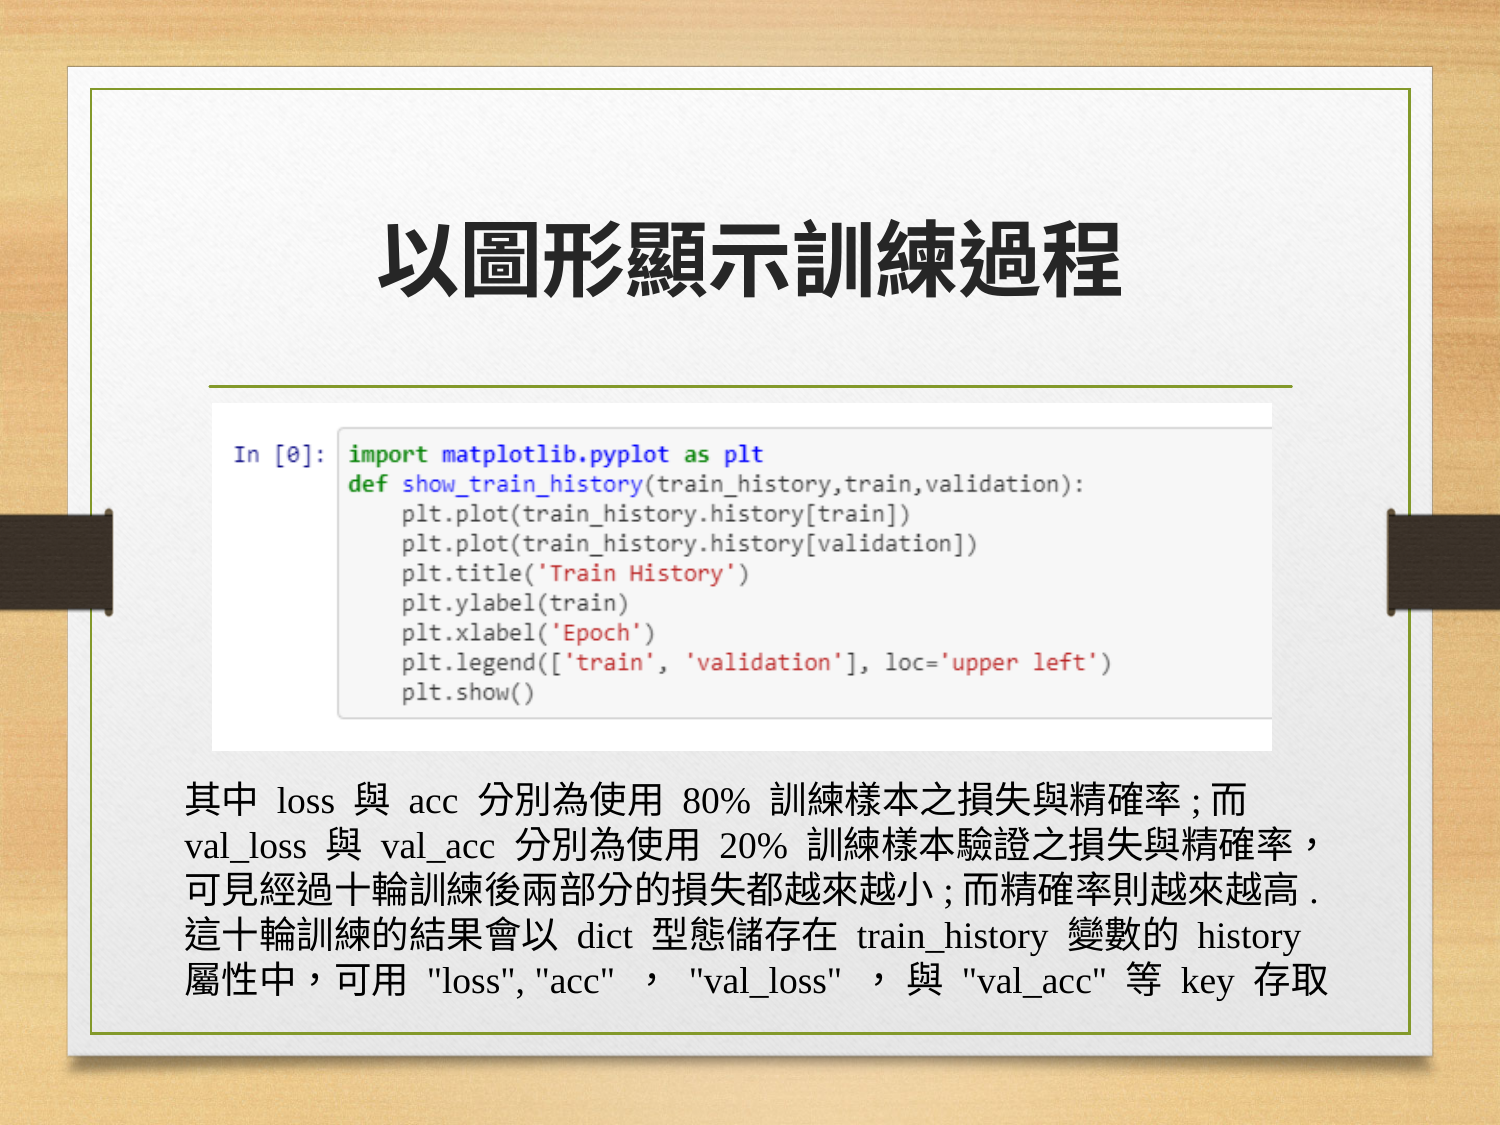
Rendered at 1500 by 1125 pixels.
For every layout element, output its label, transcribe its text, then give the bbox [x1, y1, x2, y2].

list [211, 403, 1272, 751]
picture [0, 0, 1500, 1125]
title 以圖形顯示訓練過程 [193, 150, 1309, 365]
text_box 其中 loss 與 acc 分別為使用 80% 訓練樣本之損失與精確率;而 val_loss 與 val_acc 分別為使用 20% 訓練樣本驗證之損失與精確率，可見經過十輪訓練後兩部分的損失都越來越小;而精確率則越來越高. 這十輪訓練的結果會以 dict 型態儲存在 train_history 變數的 history 屬性中，可用 "loss", "acc" ， "val_loss" ， 與 "val_acc" 等 key 存取 [169, 768, 1358, 1009]
